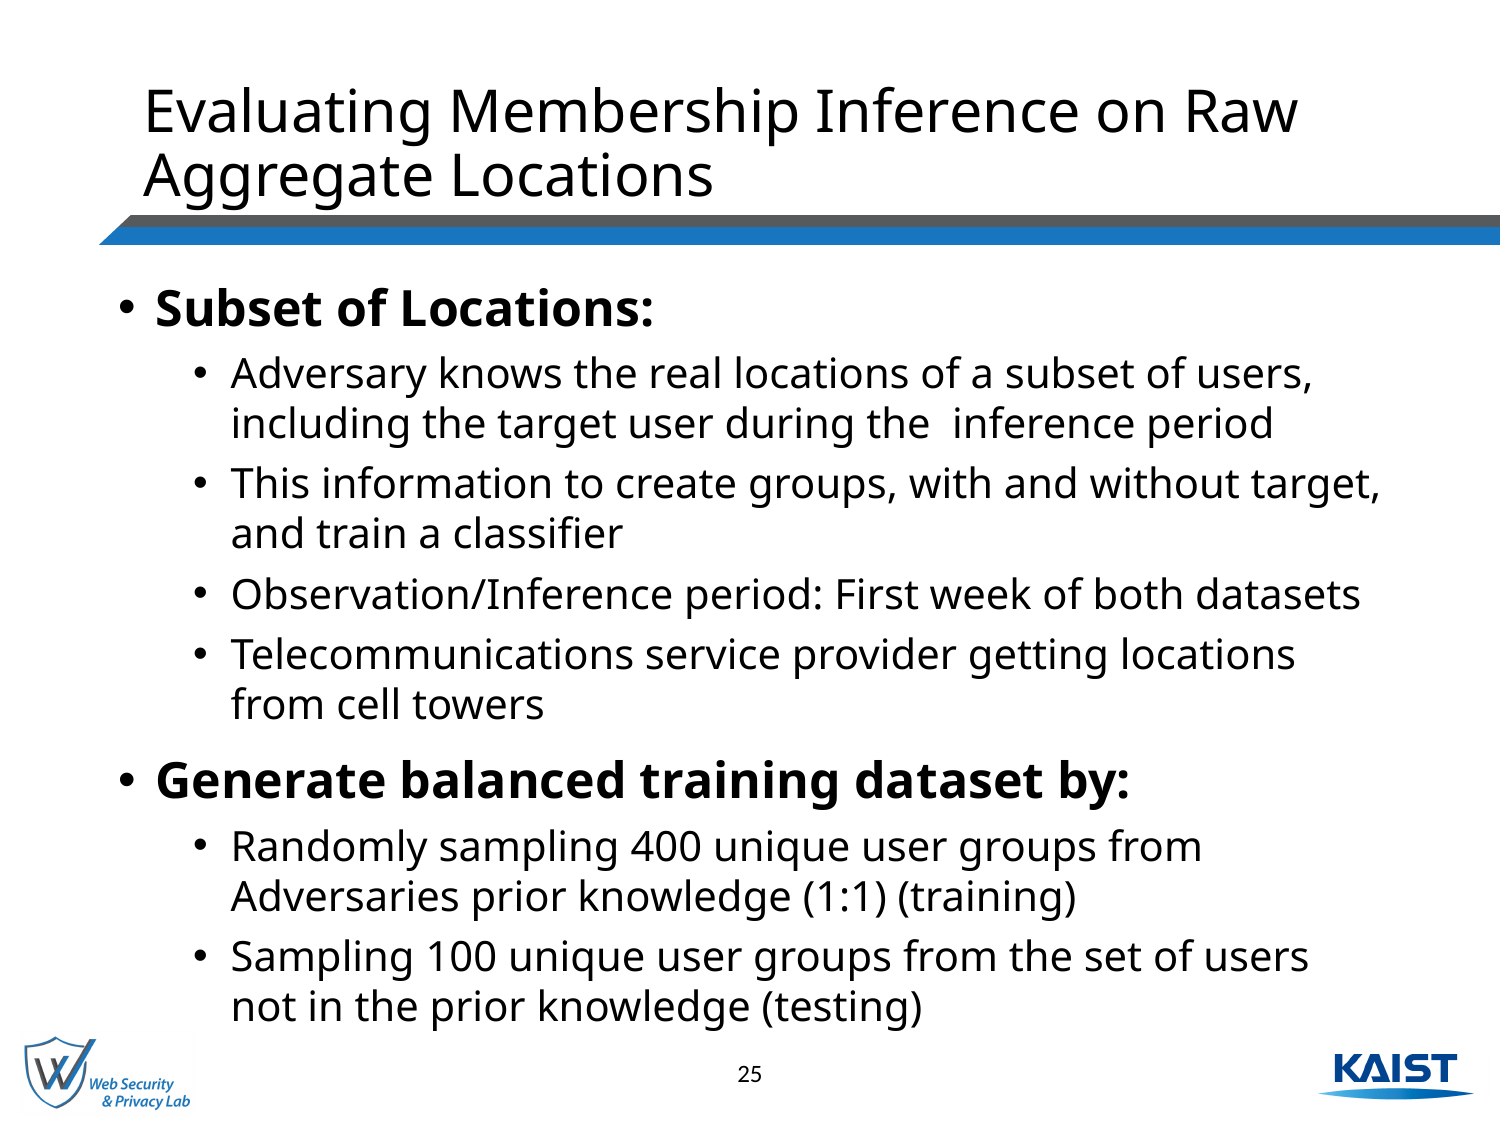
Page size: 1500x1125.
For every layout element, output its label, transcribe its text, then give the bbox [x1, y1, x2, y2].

list Subset of Locations: Adversary knows the real locations of a subset of users, including the target user during the inference period This information to create groups, with and without target, and train a classifier Observation/Inference period: First week of both datasets Telecommunications service provider getting locations from cell towers Generate balanced training dataset by: Randomly sampling 400 unique user groups from Adversaries prior knowledge (1:1) (training) Sampling 100 unique user groups from the set of users not in the prior knowledge (testing) [103, 268, 1397, 983]
picture [1303, 1050, 1489, 1103]
title Evaluating Membership Inference on Raw Aggregate Locations [129, 70, 1423, 217]
slide_number 25 [581, 1042, 919, 1103]
picture [19, 1029, 196, 1116]
